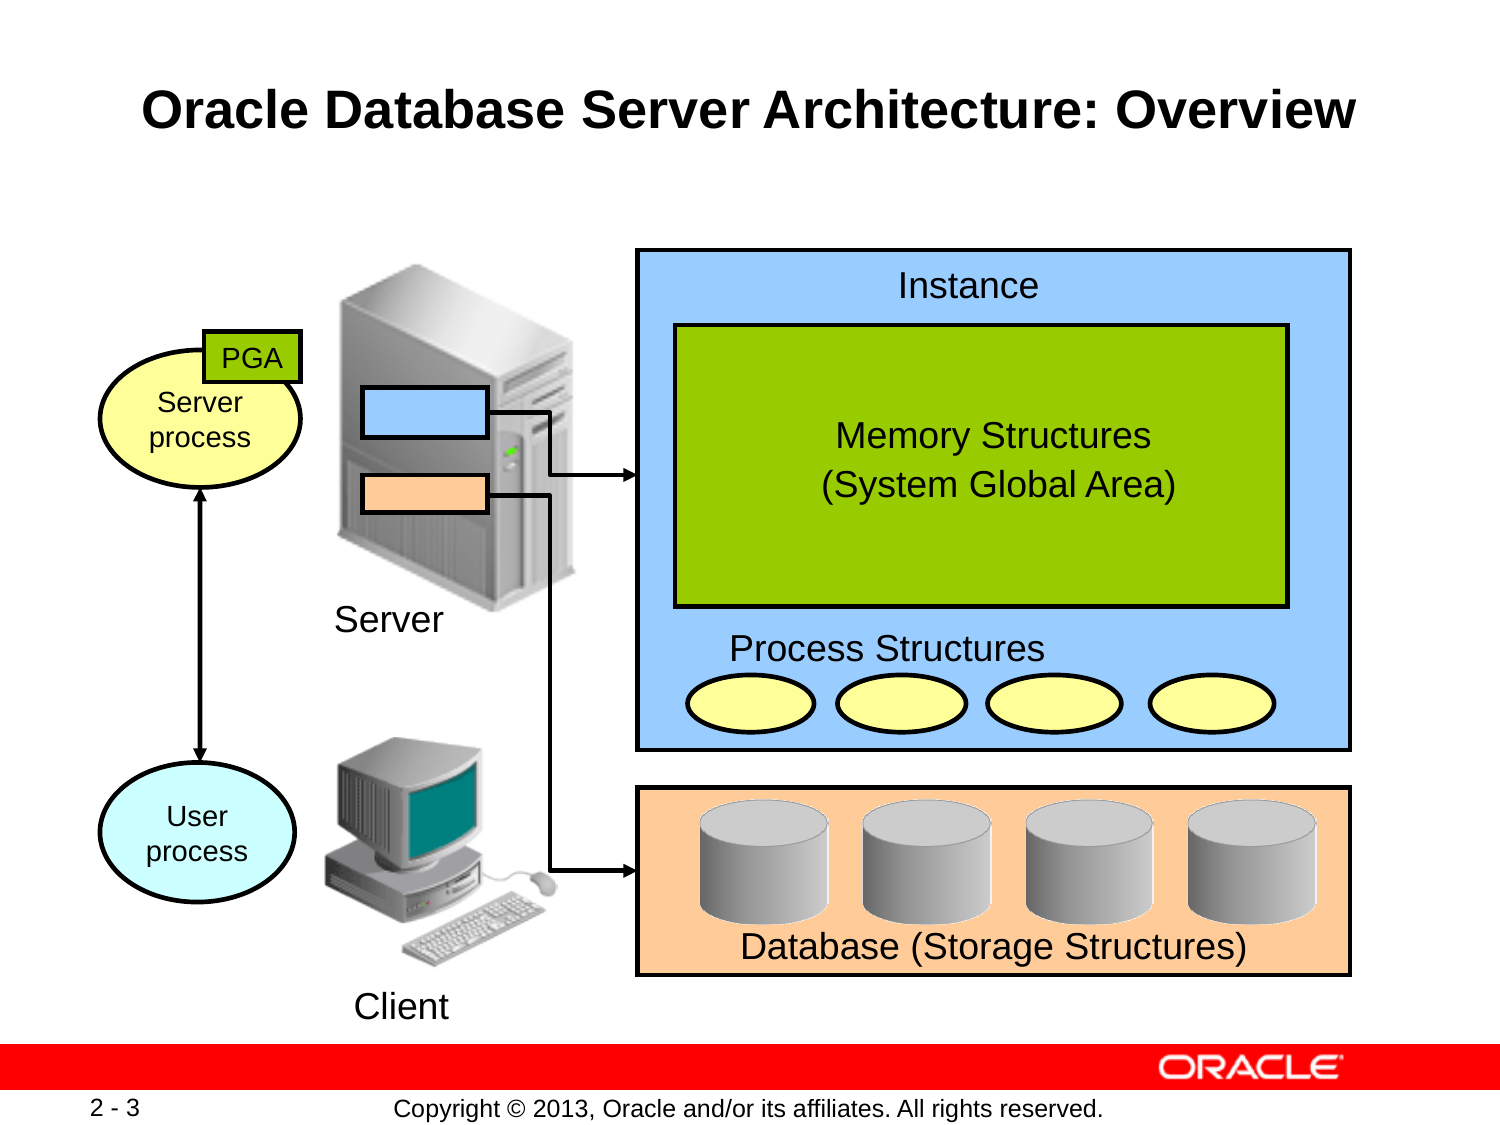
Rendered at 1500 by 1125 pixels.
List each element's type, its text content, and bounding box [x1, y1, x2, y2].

picture [1024, 799, 1155, 926]
text_box [674, 324, 1288, 607]
text_box [837, 677, 967, 733]
text_box [987, 676, 1122, 733]
text_box [1149, 674, 1275, 733]
text_box [687, 677, 815, 733]
picture [699, 799, 830, 926]
picture [1187, 799, 1317, 926]
text_box User process [99, 762, 295, 903]
text_box [542, 633, 638, 877]
text_box Server process [99, 349, 301, 488]
text_box Client [312, 974, 491, 1035]
text_box [637, 249, 1350, 750]
picture [862, 799, 992, 926]
title Oracle Database Server Architecture: Overview [99, 72, 1399, 138]
text_box Server [300, 587, 478, 648]
text_box [193, 487, 207, 763]
text_box Memory Structures (System Global Area) [724, 412, 1263, 512]
text_box PGA [204, 331, 301, 383]
picture [324, 737, 558, 969]
text_box Database (Storage Structures) [637, 787, 1350, 975]
text_box Process Structures [699, 624, 1075, 677]
picture [0, 1044, 1500, 1090]
text_box [587, 453, 638, 482]
text_box Instance [862, 262, 1075, 314]
picture [337, 262, 584, 626]
